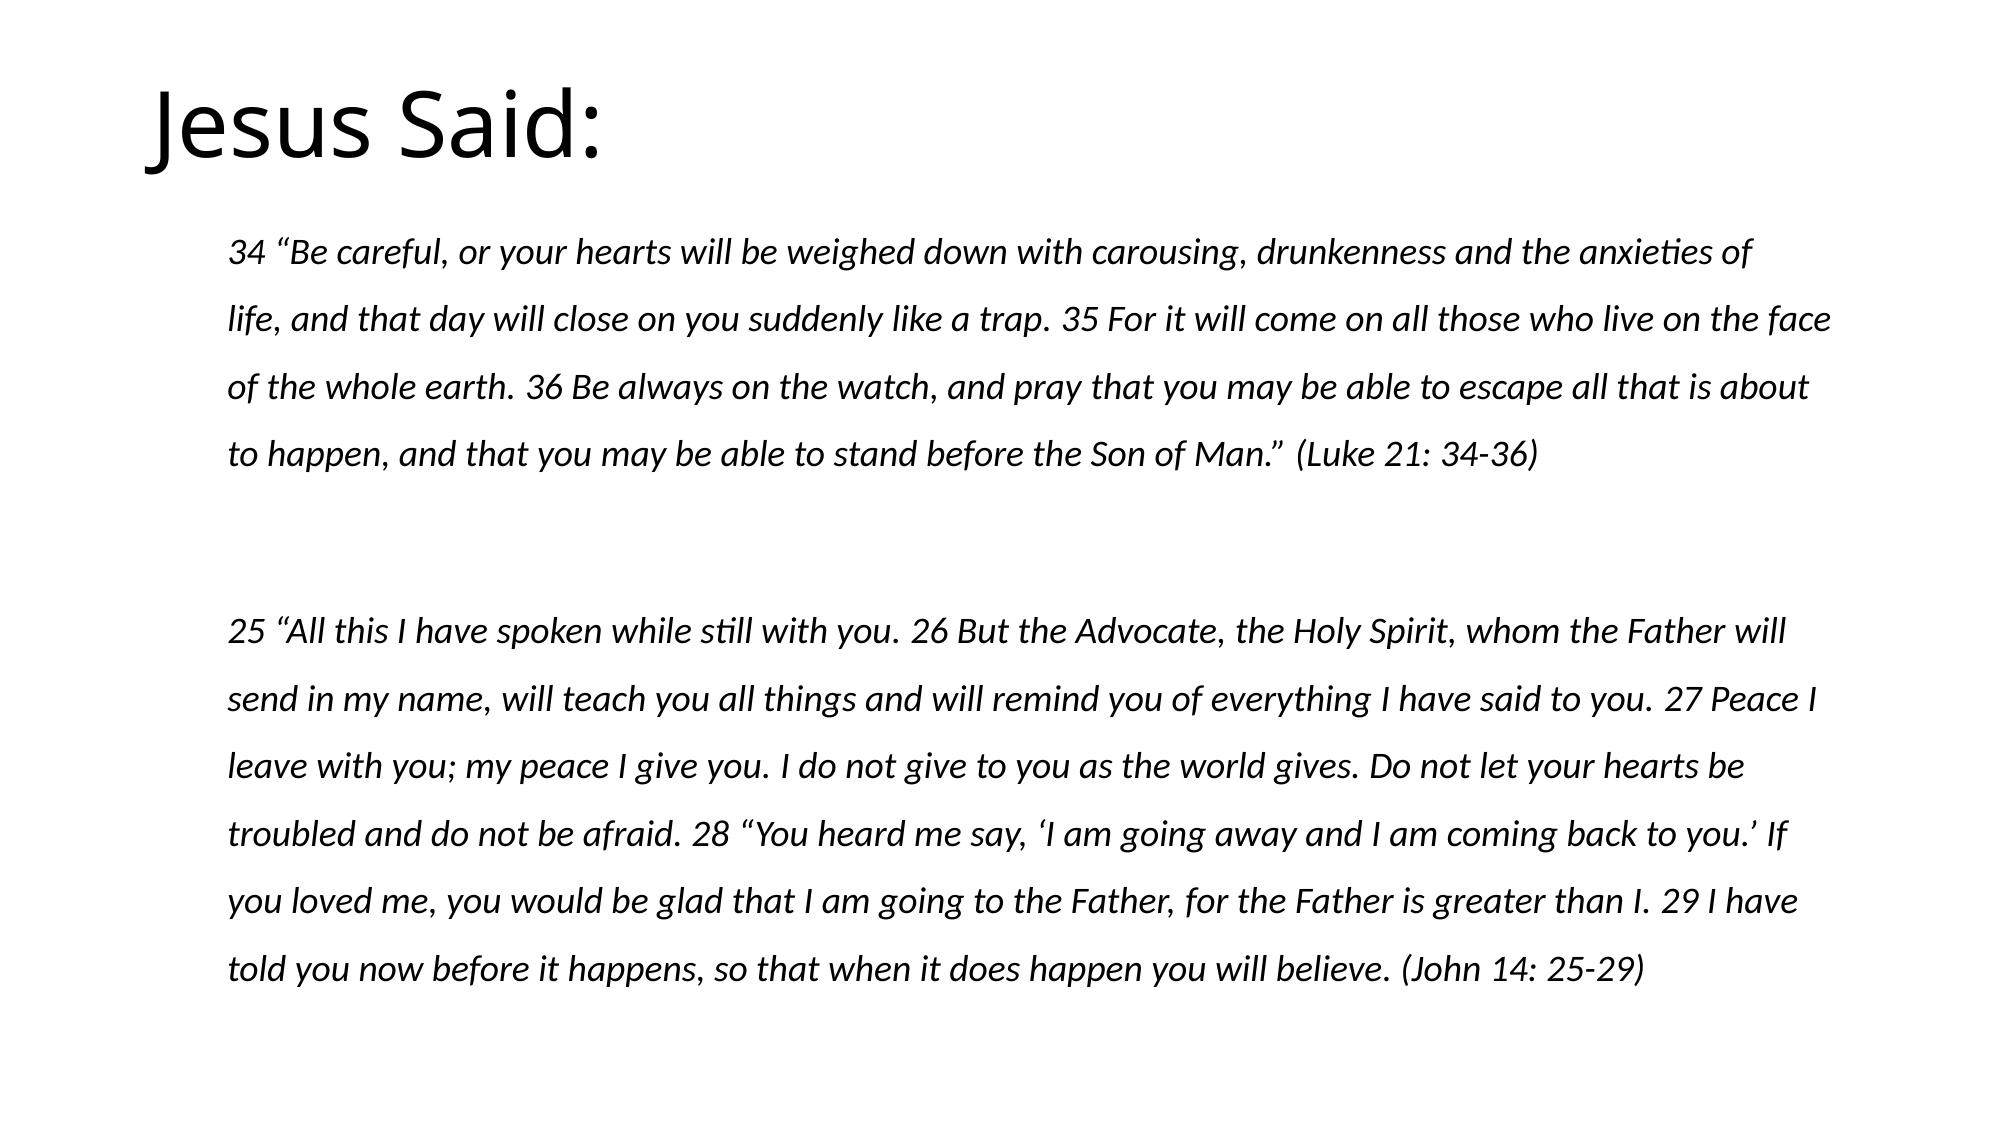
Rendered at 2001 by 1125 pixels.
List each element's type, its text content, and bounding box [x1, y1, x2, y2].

title Jesus Said: [137, 59, 1863, 196]
list 34 “Be careful, or your hearts will be weighed down with carousing, drunkenness and the anxieties of life, and that day will close on you suddenly like a trap. 35 For it will come on all those who live on the face of the whole earth. 36 Be always on the watch, and pray that you may be able to escape all that is about to happen, and that you may be able to stand before the Son of Man.” (Luke 21: 34-36) 25 “All this I have spoken while still with you. 26 But the Advocate, the Holy Spirit, whom the Father will send in my name, will teach you all things and will remind you of everything I have said to you. 27 Peace I leave with you; my peace I give you. I do not give to you as the world gives. Do not let your hearts be troubled and do not be afraid. 28 “You heard me say, ‘I am going away and I am coming back to you.’ If you loved me, you would be glad that I am going to the Father, for the Father is greater than I. 29 I have told you now before it happens, so that when it does happen you will believe. (John 14: 25-29) [137, 196, 1863, 1014]
